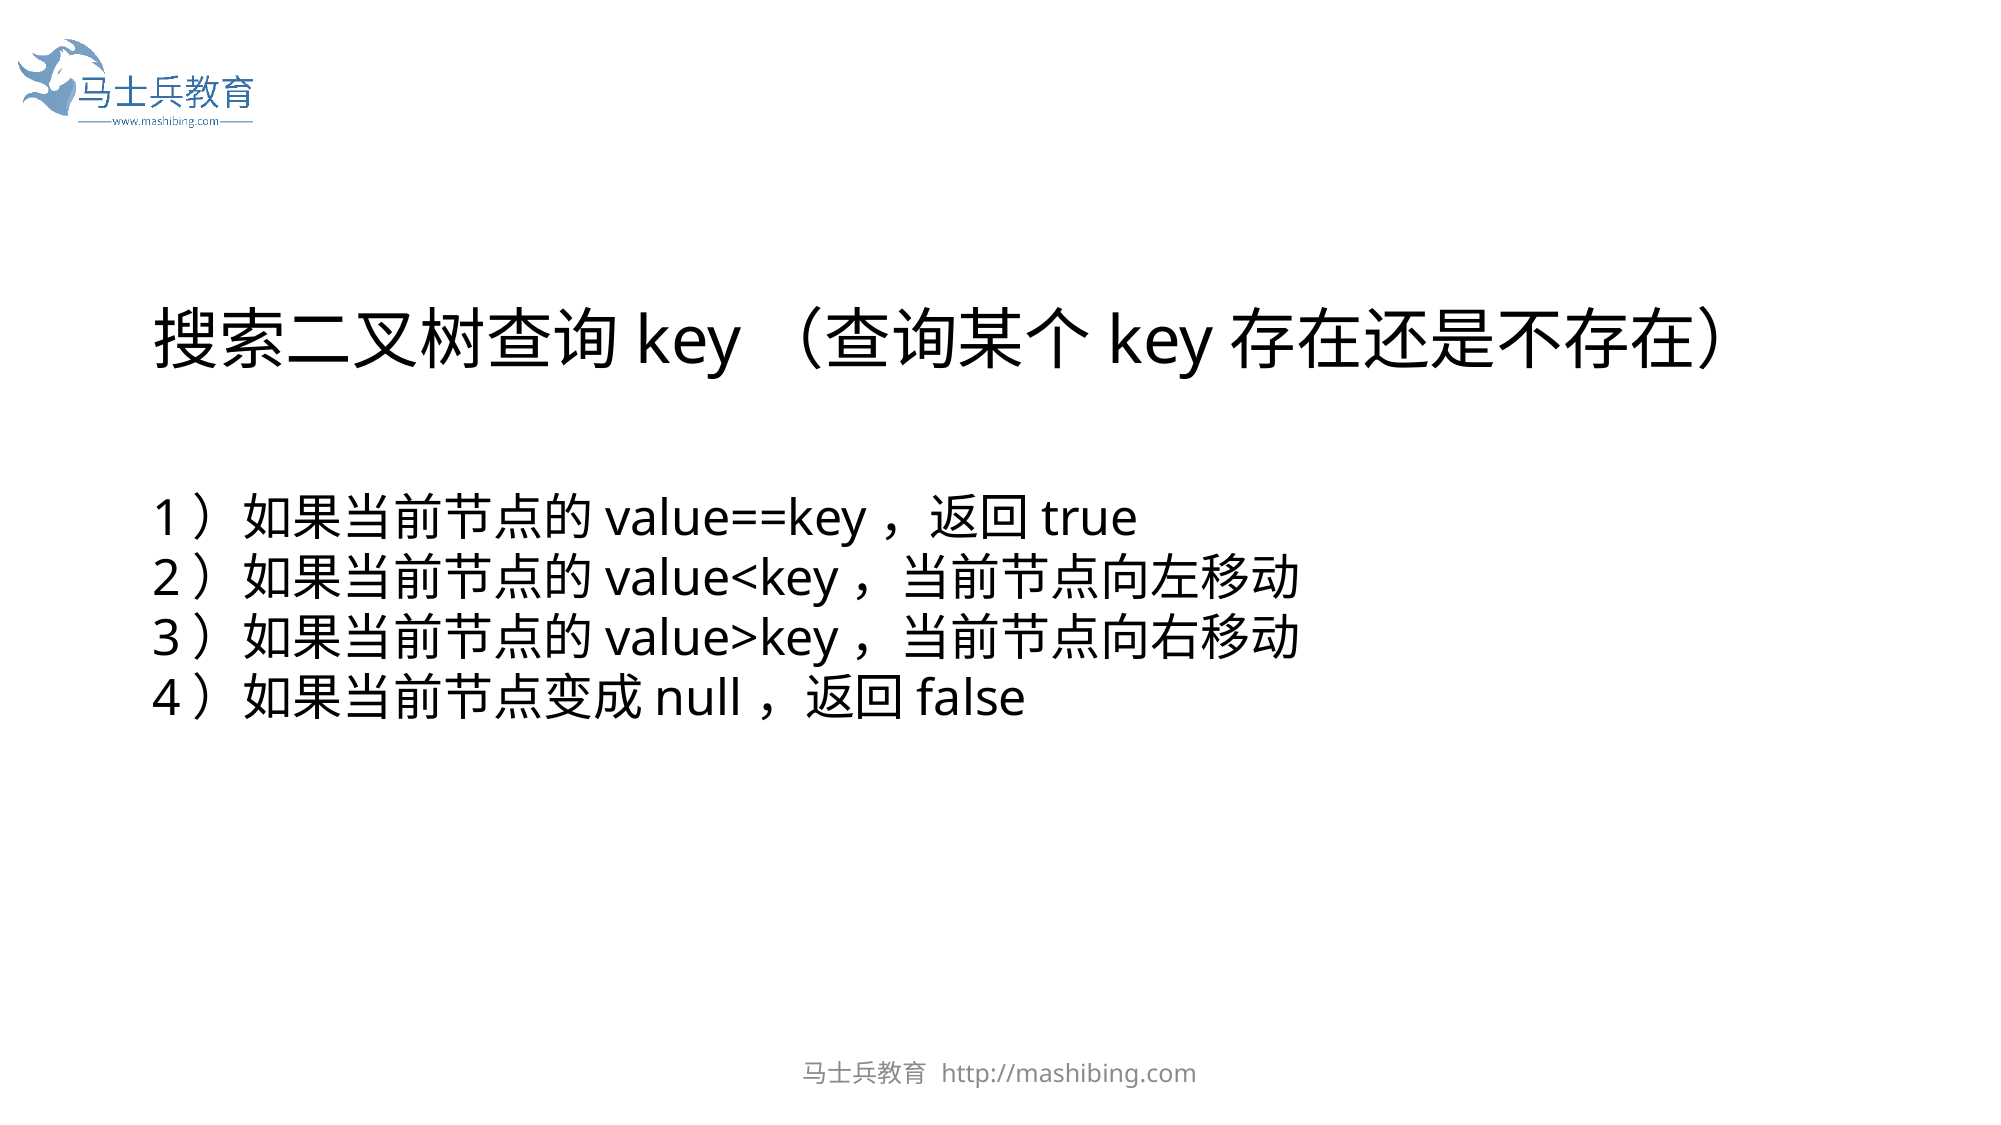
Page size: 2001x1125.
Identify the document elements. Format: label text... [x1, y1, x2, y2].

title 搜索二叉树查询key（查询某个key存在还是不存在） [137, 205, 1863, 477]
list 1）如果当前节点的value==key，返回true 2）如果当前节点的value<key，当前节点向左移动 3）如果当前节点的value>key，当前节点向右移动 4）如果当前节点变成null，返回false [137, 477, 1863, 960]
footer 马士兵教育 http://mashibing.com [662, 1042, 1338, 1103]
picture [7, 5, 276, 177]
